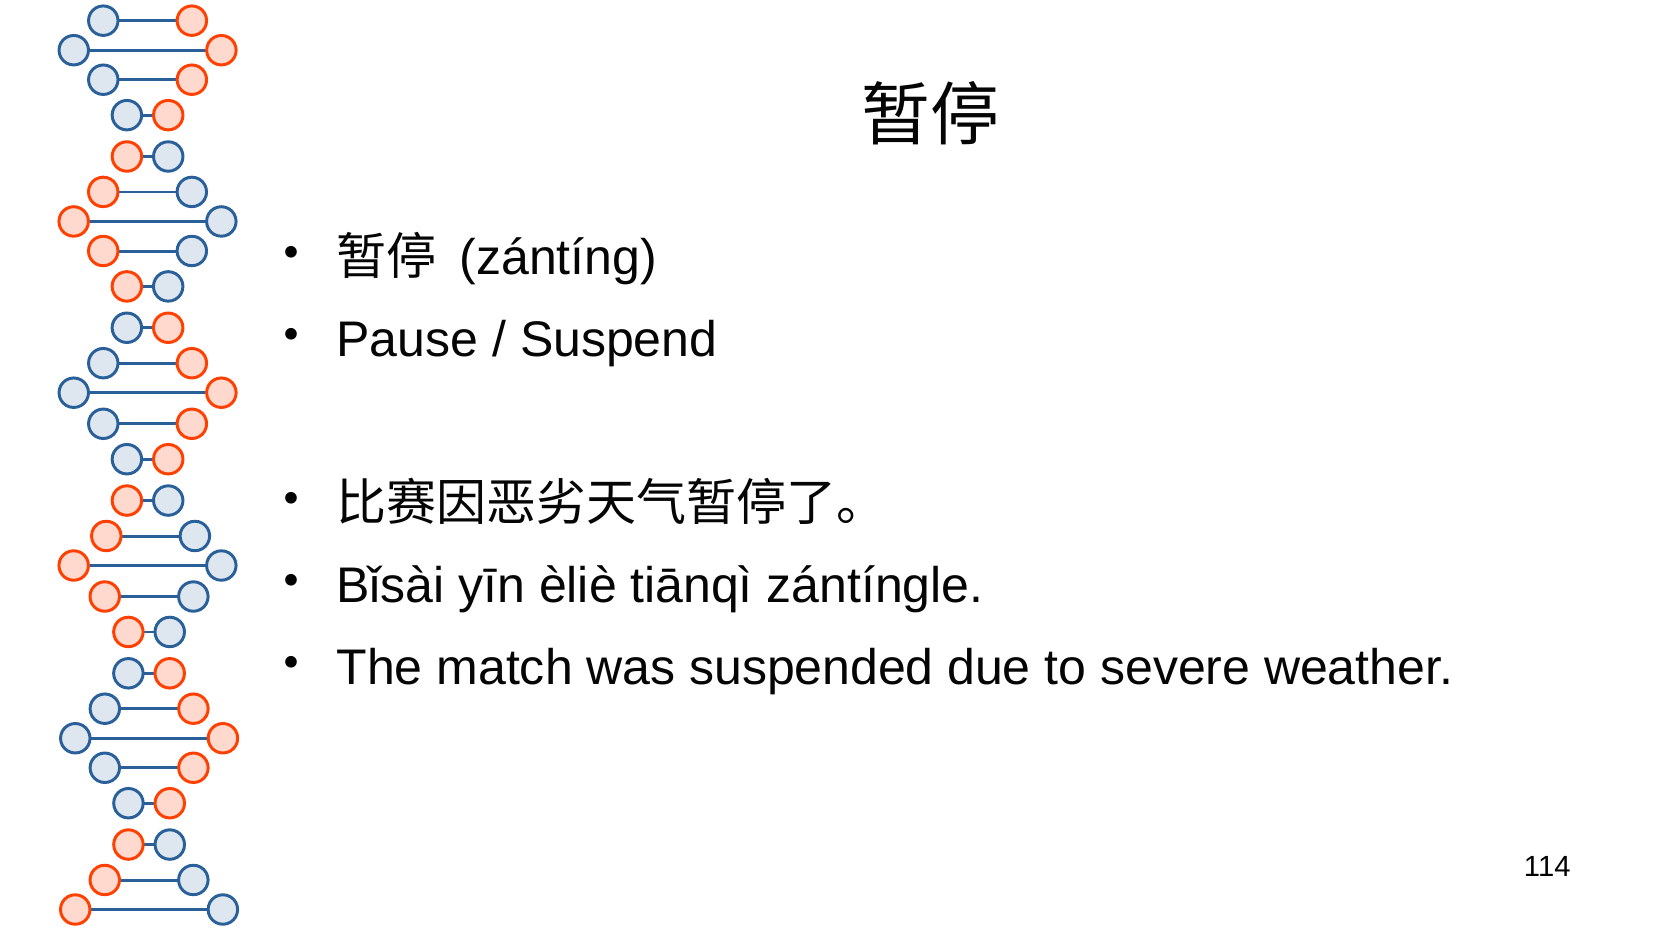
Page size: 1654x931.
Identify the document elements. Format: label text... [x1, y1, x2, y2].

title 暂停 [265, 35, 1595, 189]
slide_number 114 [1185, 847, 1571, 912]
list 暂停 (zántíng) Pause / Suspend 比赛因恶劣天气暂停了。 Bǐsài yīn èliè tiānqì zántíngle. The match was suspended due to severe weather. [265, 224, 1595, 764]
